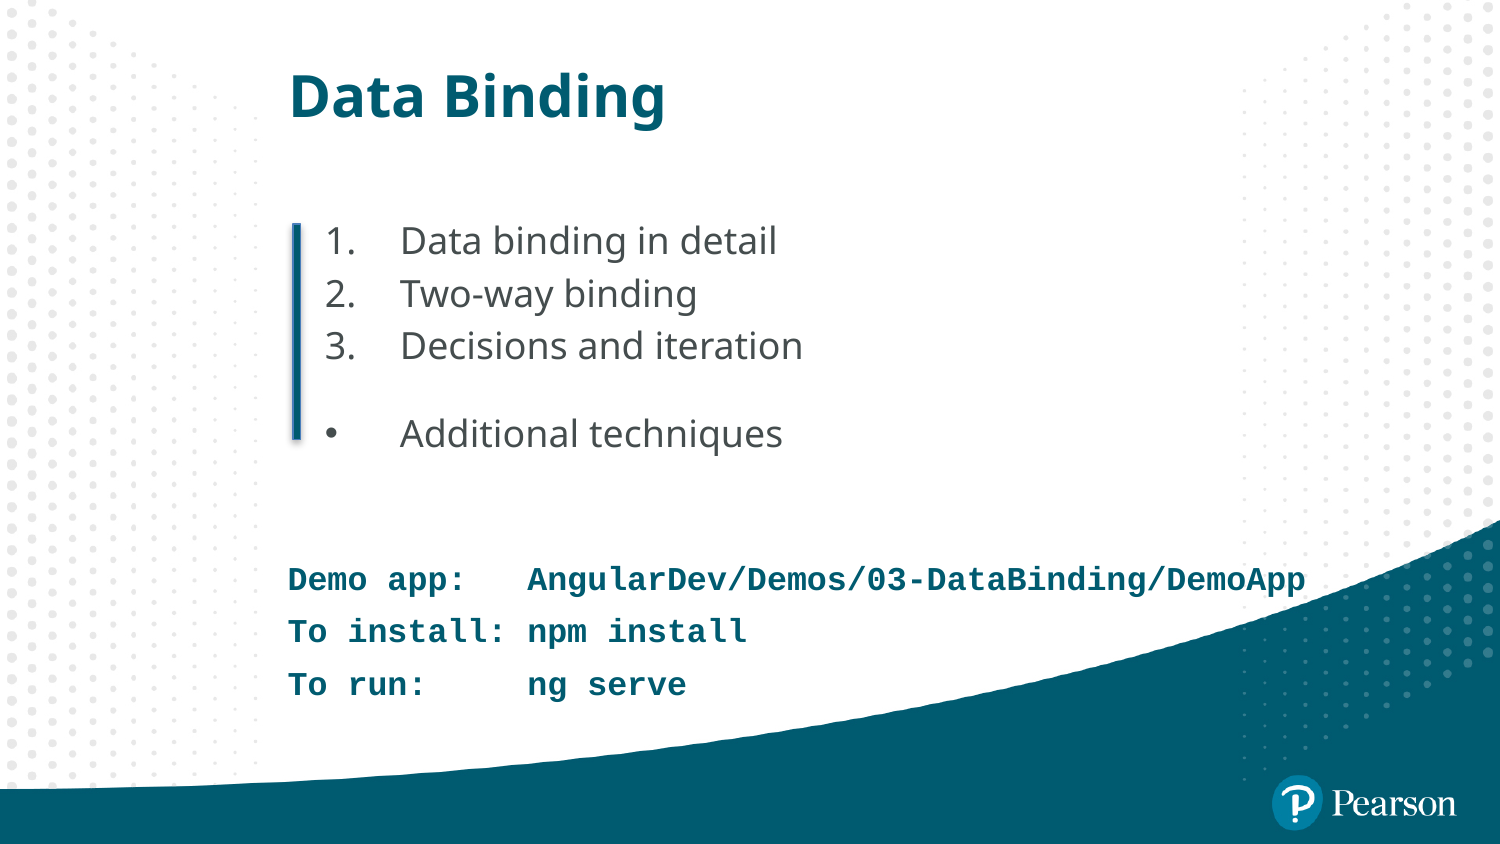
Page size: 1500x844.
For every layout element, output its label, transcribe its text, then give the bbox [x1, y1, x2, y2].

picture [1464, 595, 1471, 603]
picture [0, 0, 1500, 788]
picture [1444, 563, 1451, 570]
picture [1465, 573, 1471, 581]
picture [1484, 584, 1492, 592]
picture [1347, 791, 1353, 804]
picture [1283, 786, 1314, 815]
title Data Binding [273, 51, 1389, 155]
picture [1484, 605, 1492, 613]
picture [1464, 660, 1471, 667]
picture [1336, 791, 1340, 815]
picture [1444, 606, 1451, 613]
picture [1354, 800, 1361, 815]
picture [1464, 552, 1472, 559]
picture [1419, 800, 1424, 814]
picture [1464, 638, 1471, 646]
text_box Demo app: AngularDev/Demos/03-DataBinding/DemoApp To install: npm install To run: ng serve [252, 553, 1400, 706]
picture [1405, 799, 1416, 812]
picture [1444, 649, 1451, 656]
picture [1484, 648, 1492, 657]
picture [1432, 799, 1436, 813]
picture [1381, 798, 1385, 815]
picture [1444, 628, 1451, 634]
picture [1484, 541, 1492, 549]
picture [1464, 616, 1471, 624]
picture [1440, 798, 1444, 815]
picture [1444, 670, 1451, 677]
subtitle Data binding in detail Two-way binding Decisions and iteration Additional techniques [300, 209, 1324, 543]
picture [1447, 798, 1454, 815]
picture [1484, 562, 1492, 570]
picture [1444, 584, 1451, 591]
picture [1484, 627, 1492, 635]
